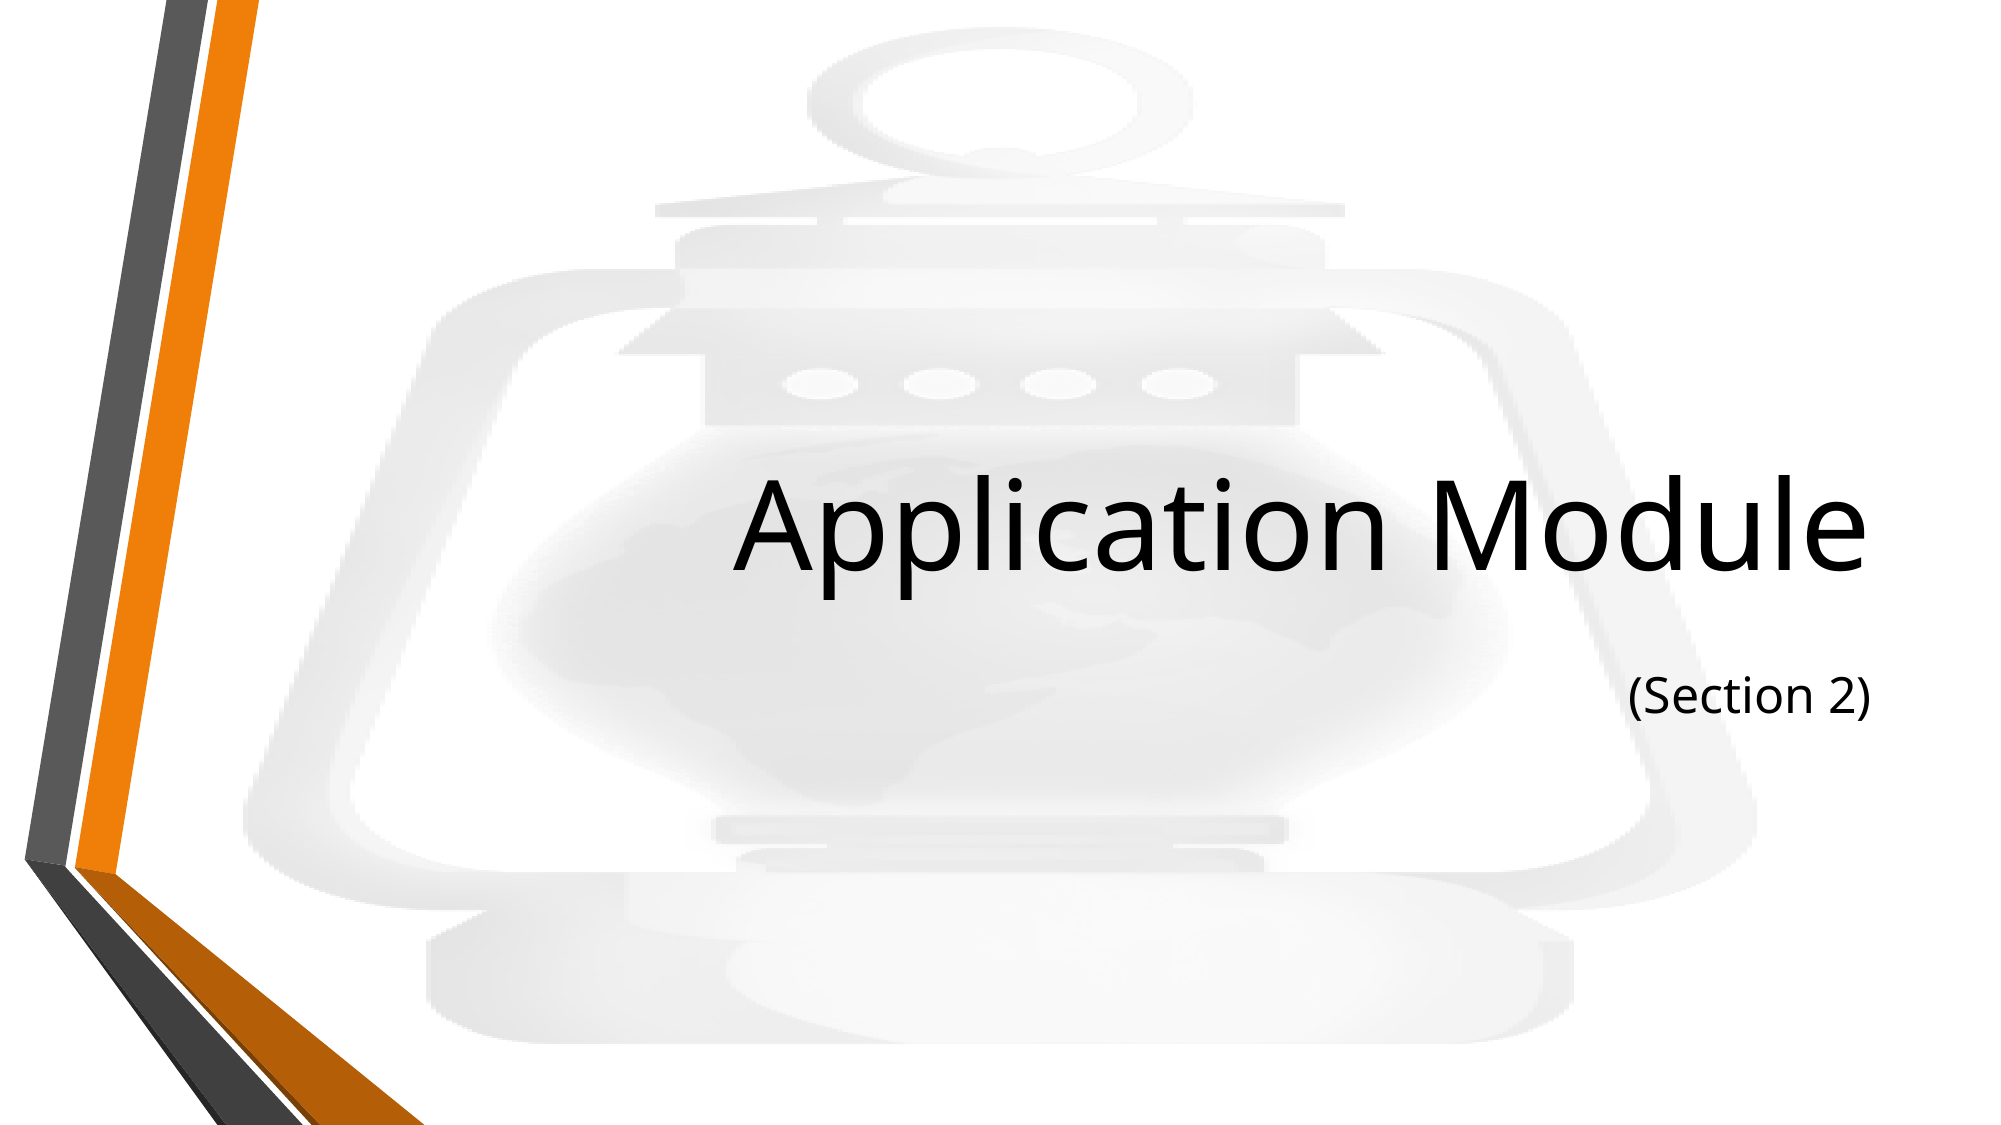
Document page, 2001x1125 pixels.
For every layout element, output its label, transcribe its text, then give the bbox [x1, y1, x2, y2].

text_box (Section 2) [740, 655, 1887, 884]
text_box Application Module [480, 384, 1887, 656]
